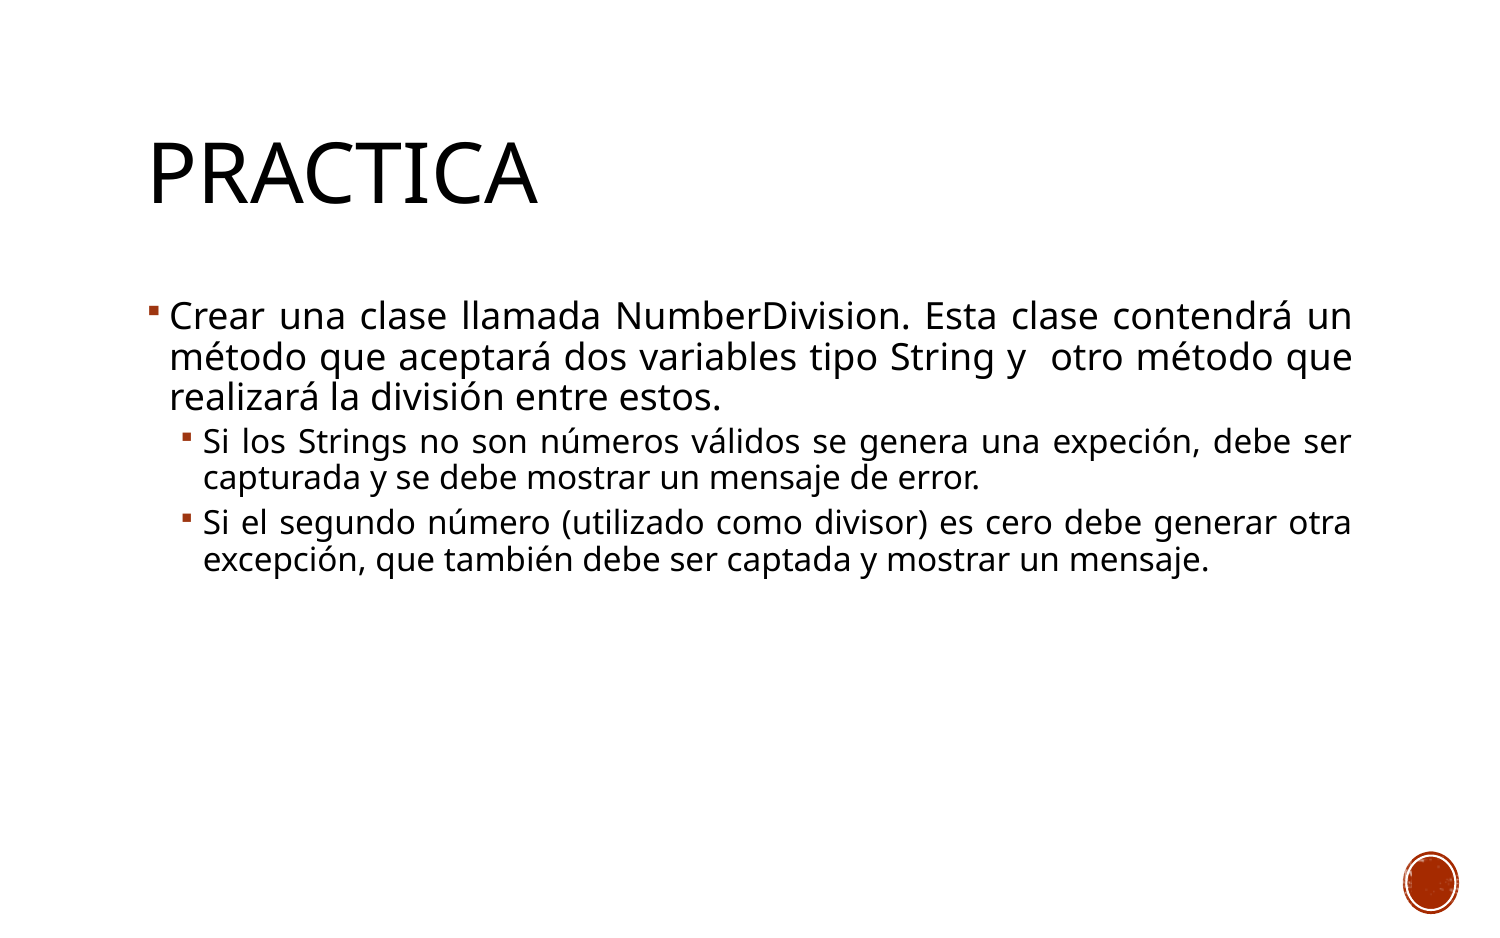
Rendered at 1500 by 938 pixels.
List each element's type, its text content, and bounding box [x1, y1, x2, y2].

list Crear una clase llamada NumberDivision. Esta clase contendrá un método que aceptará dos variables tipo String y otro método que realizará la división entre estos. Si los Strings no son números válidos se genera una expeción, debe ser capturada y se debe mostrar un mensaje de error. Si el segundo número (utilizado como divisor) es cero debe generar otra excepción, que también debe ser captada y mostrar un mensaje. [131, 290, 1370, 844]
title practica [131, 66, 1370, 287]
